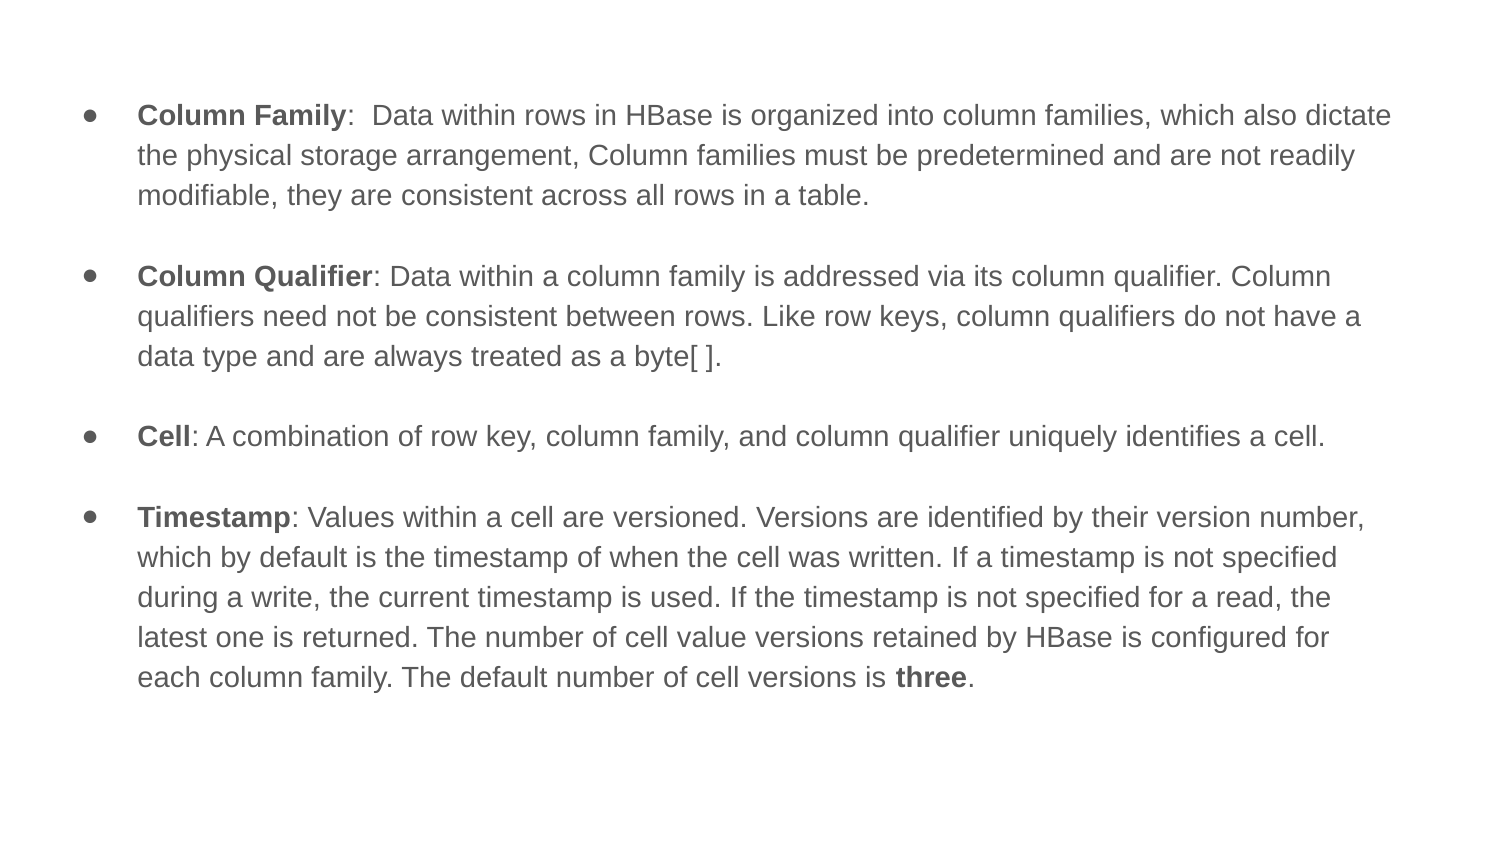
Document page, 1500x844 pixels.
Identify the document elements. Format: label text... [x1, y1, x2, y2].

list Column Family: Data within rows in HBase is organized into column families, which also dictate the physical storage arrangement, Column families must be predetermined and are not readily modifiable, they are consistent across all rows in a table. Column Qualifier: Data within a column family is addressed via its column qualifier. Column qualifiers need not be consistent between rows. Like row keys, column qualifiers do not have a data type and are always treated as a byte[ ]. Cell: A combination of row key, column family, and column qualifier uniquely identifies a cell. Timestamp: Values within a cell are versioned. Versions are identified by their version number, which by default is the timestamp of when the cell was written. If a timestamp is not specified during a write, the current timestamp is used. If the timestamp is not specified for a read, the latest one is returned. The number of cell value versions retained by HBase is configured for each column family. The default number of cell versions is three. [47, 76, 1417, 750]
